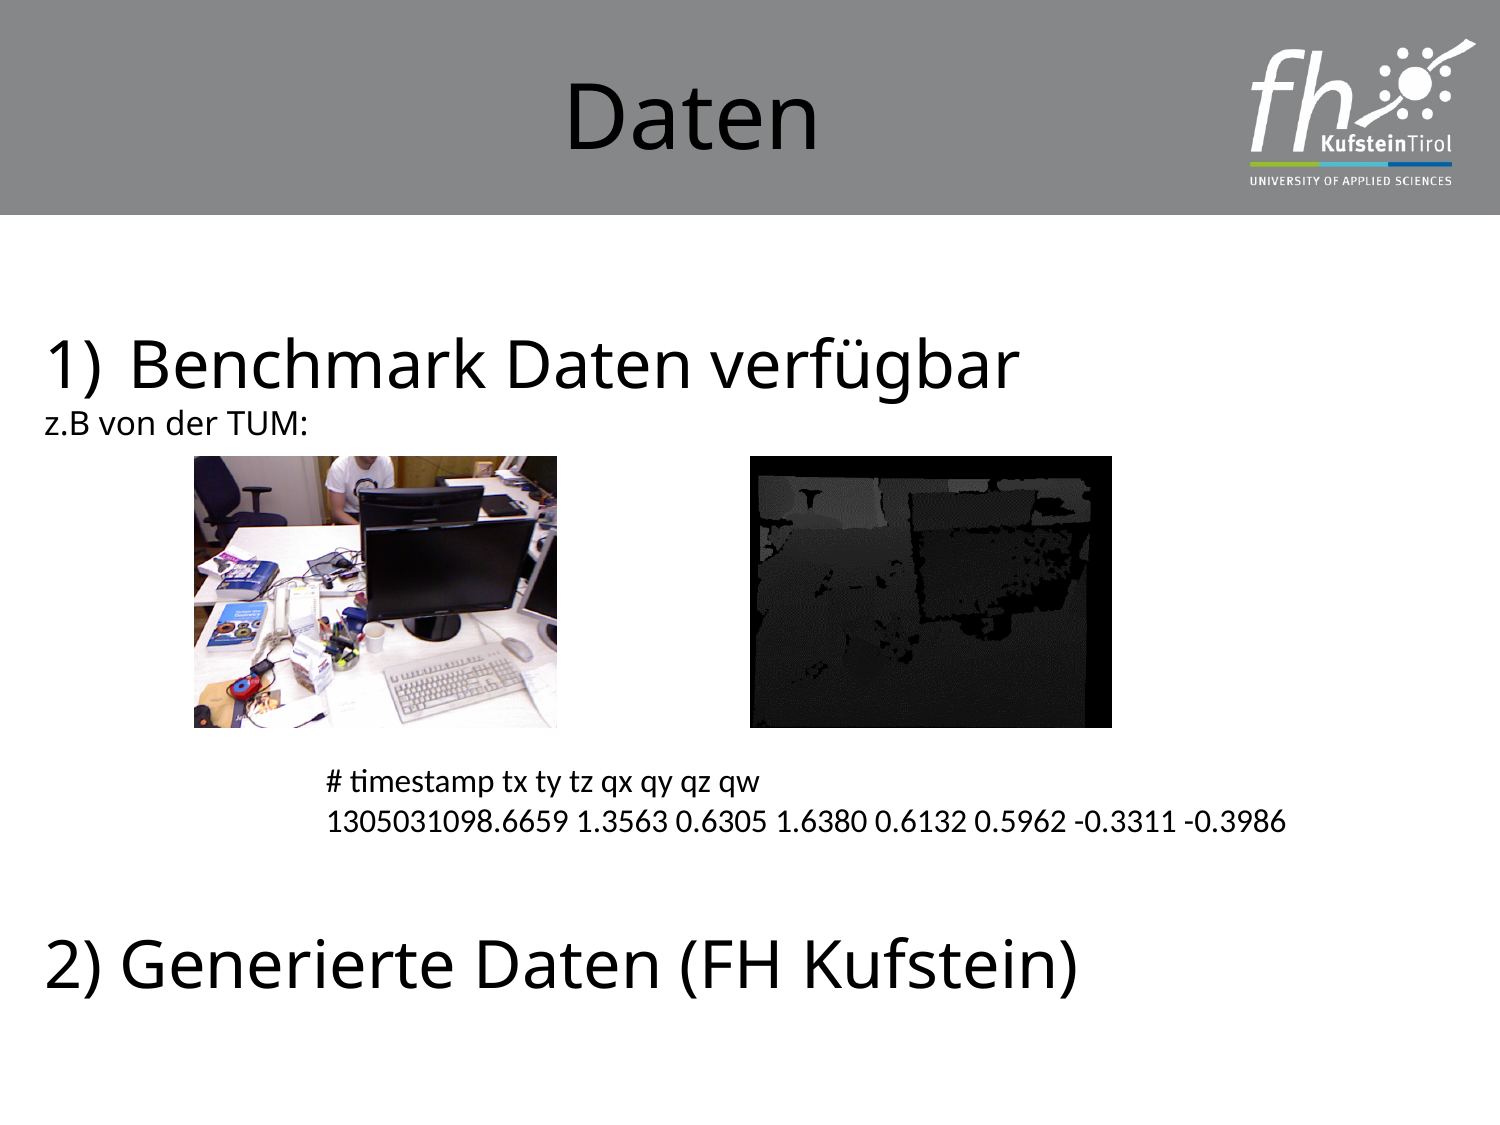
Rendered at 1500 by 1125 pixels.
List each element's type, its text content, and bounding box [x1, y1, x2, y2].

text_box # timestamp tx ty tz qx qy qz qw 1305031098.6659 1.3563 0.6305 1.6380 0.6132 0.5962 -0.3311 -0.3986 [310, 751, 1388, 846]
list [749, 455, 1112, 728]
picture [194, 455, 557, 728]
picture [0, 0, 1500, 215]
text_box Benchmark Daten verfügbar z.B von der TUM: 2) Generierte Daten (FH Kufstein) [29, 314, 1447, 1009]
title Daten [17, 19, 1368, 207]
